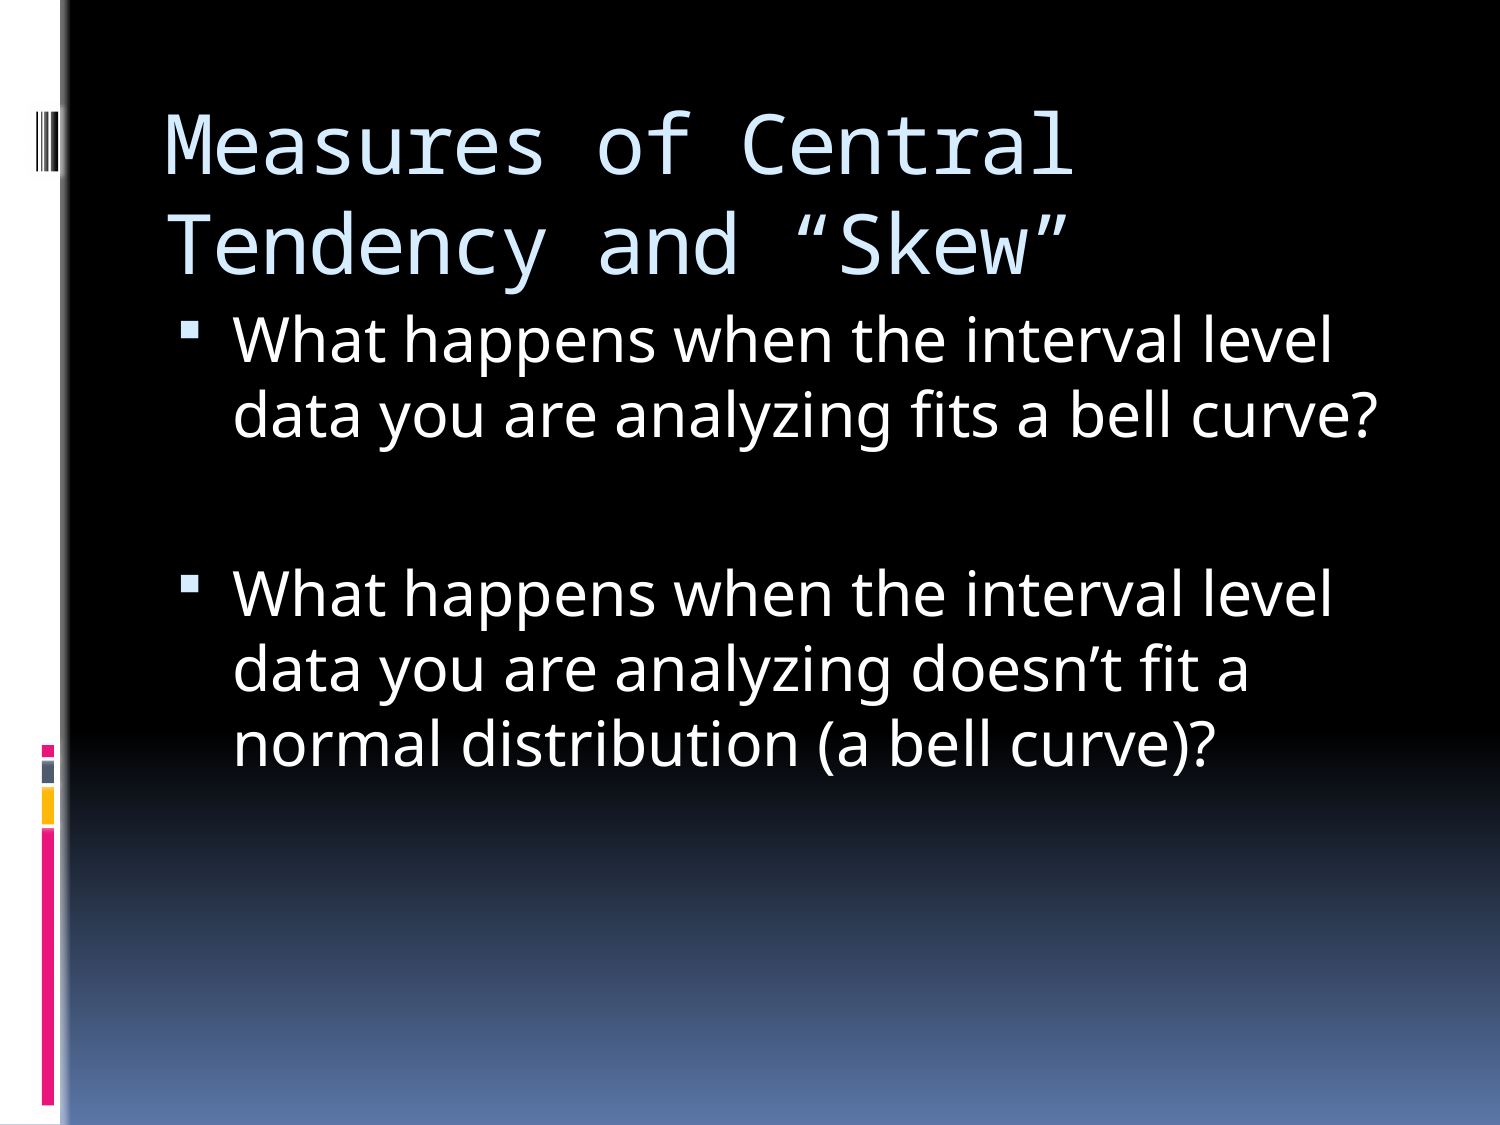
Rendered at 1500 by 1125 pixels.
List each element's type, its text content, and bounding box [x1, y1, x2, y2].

title Measures of Central Tendency and “Skew” [150, 83, 1425, 234]
list What happens when the interval level data you are analyzing fits a bell curve? What happens when the interval level data you are analyzing doesn’t fit a normal distribution (a bell curve)? [150, 292, 1425, 1043]
